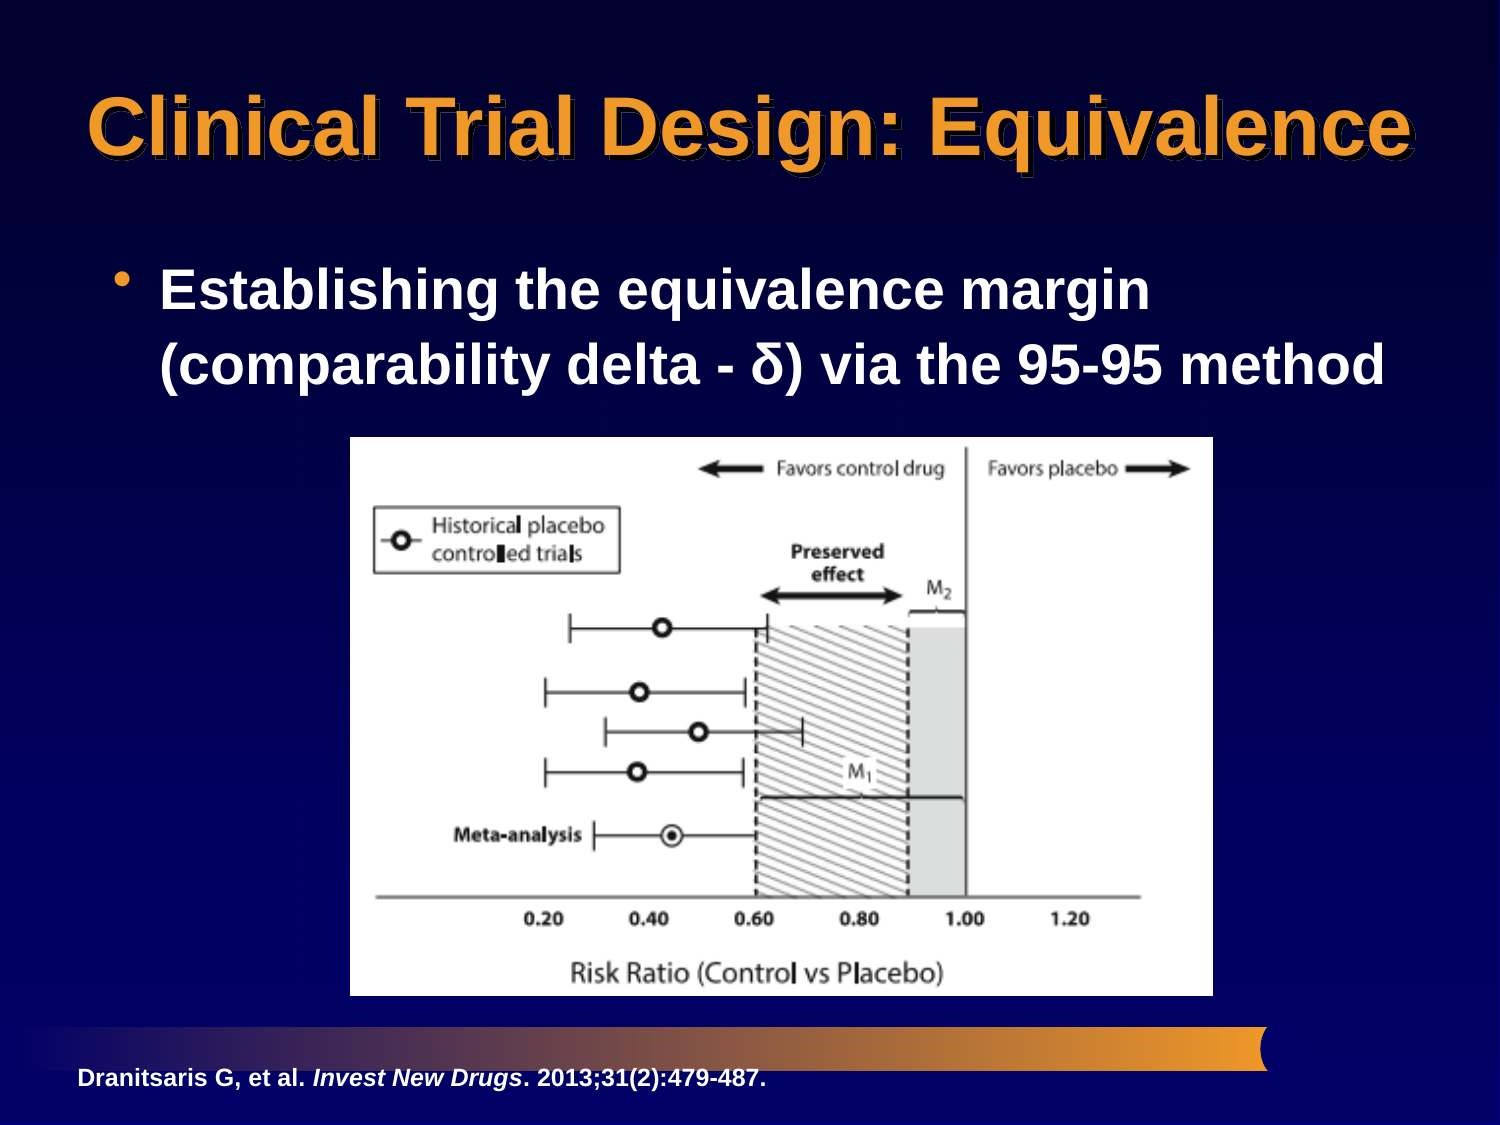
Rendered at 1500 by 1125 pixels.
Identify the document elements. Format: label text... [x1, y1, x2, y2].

list Establishing the equivalence margin (comparability delta - δ) via the 95-95 method [75, 237, 1425, 450]
text_box Dranitsaris G, et al. Invest New Drugs. 2013;31(2):479-487. [62, 1054, 1075, 1100]
title Clinical Trial Design: Equivalence [55, 34, 1445, 223]
picture [349, 437, 1213, 996]
